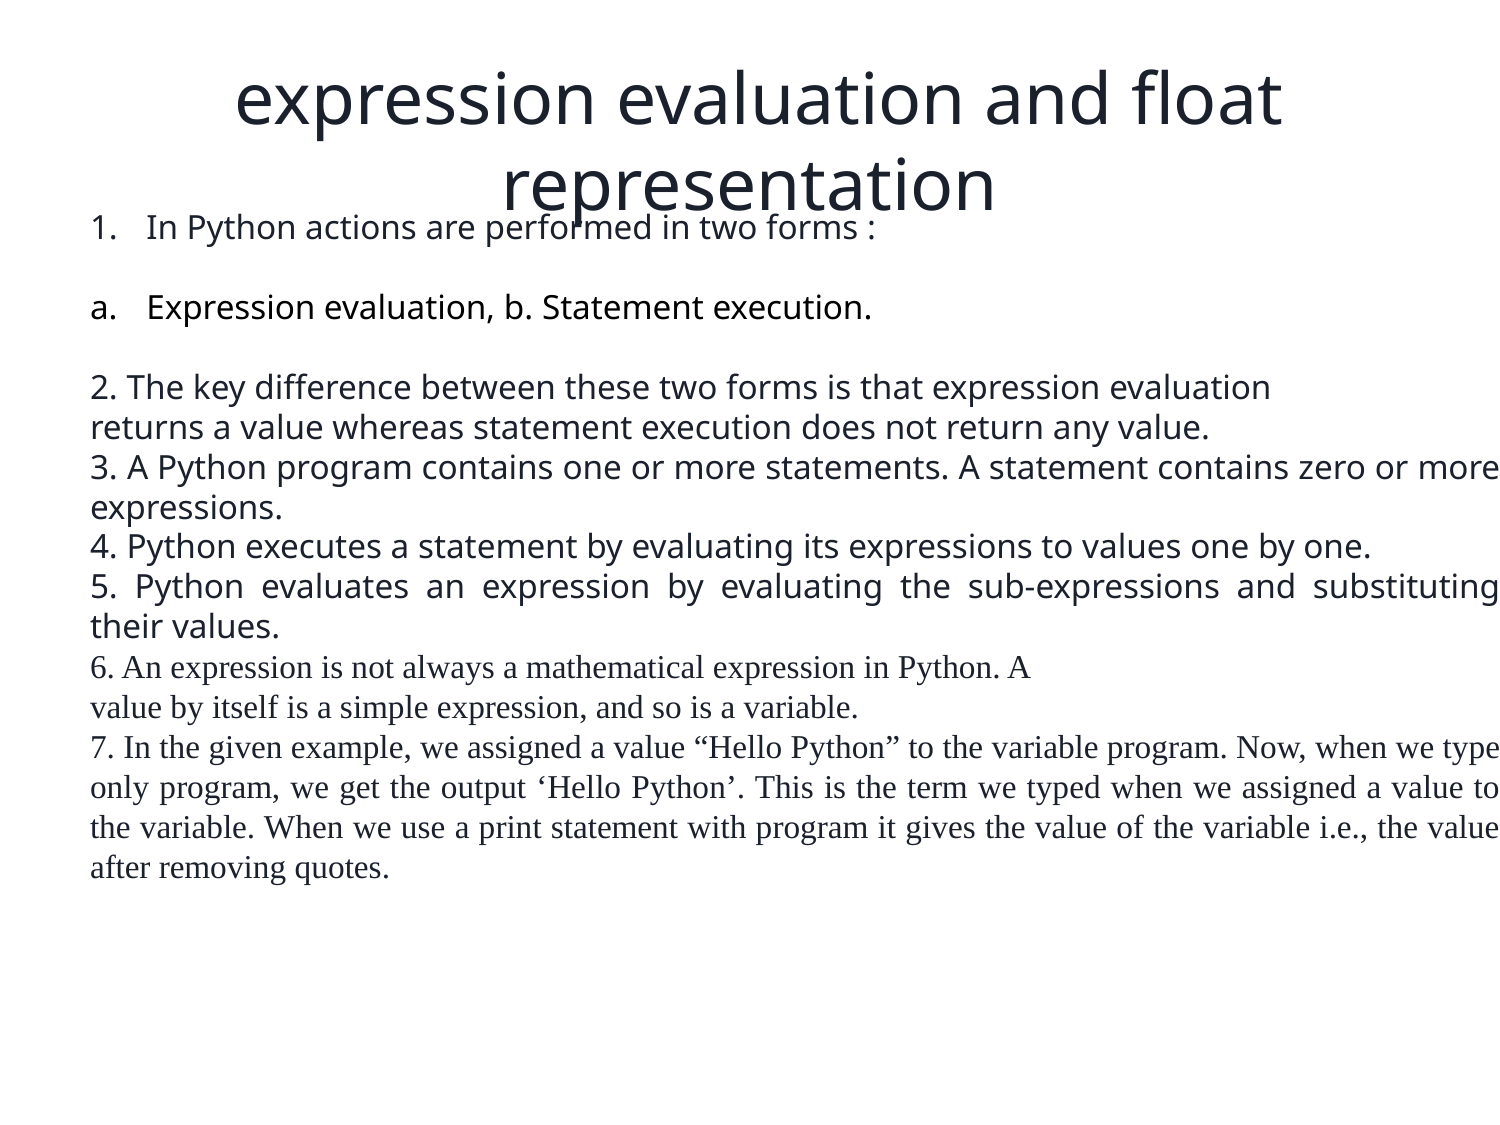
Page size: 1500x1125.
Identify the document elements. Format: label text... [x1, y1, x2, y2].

list In Python actions are performed in two forms : Expression evaluation, b. Statement execution. 2. The key difference between these two forms is that expression evaluation returns a value whereas statement execution does not return any value. 3. A Python program contains one or more statements. A statement contains zero or more expressions. 4. Python executes a statement by evaluating its expressions to values one by one. 5. Python evaluates an expression by evaluating the sub-expressions and substituting their values. 6. An expression is not always a mathematical expression in Python. A value by itself is a simple expression, and so is a variable. 7. In the given example, we assigned a value “Hello Python” to the variable program. Now, when we type only program, we get the output ‘Hello Python’. This is the term we typed when we assigned a value to the variable. When we use a print statement with program it gives the value of the variable i.e., the value after removing quotes. [75, 198, 1500, 933]
title expression evaluation and float representation [75, 45, 1425, 198]
